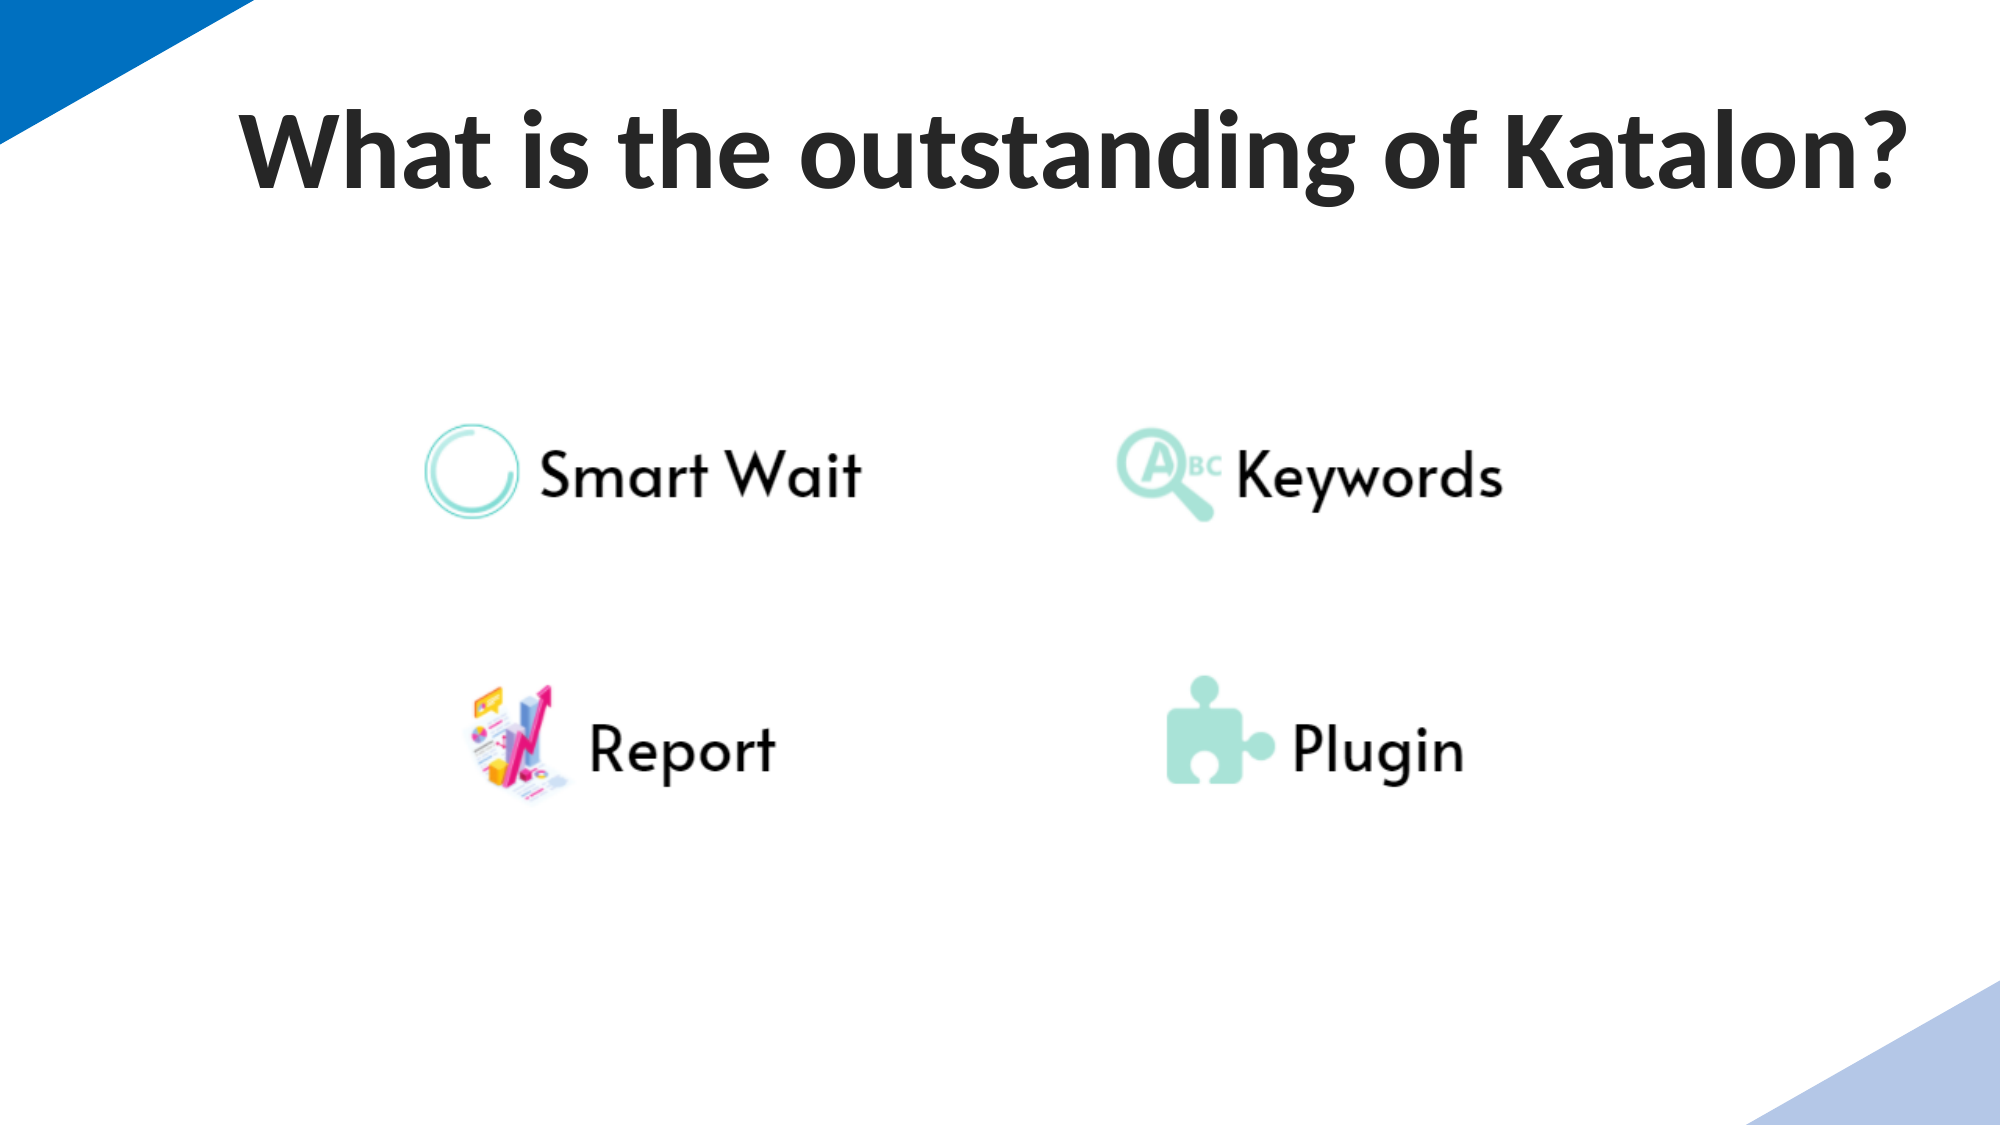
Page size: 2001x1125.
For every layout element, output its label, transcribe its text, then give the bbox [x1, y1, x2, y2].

text_box [1745, 980, 2000, 1125]
picture [378, 358, 1622, 842]
text_box What is the outstanding of Katalon? [110, 68, 2000, 219]
text_box [0, 0, 255, 145]
